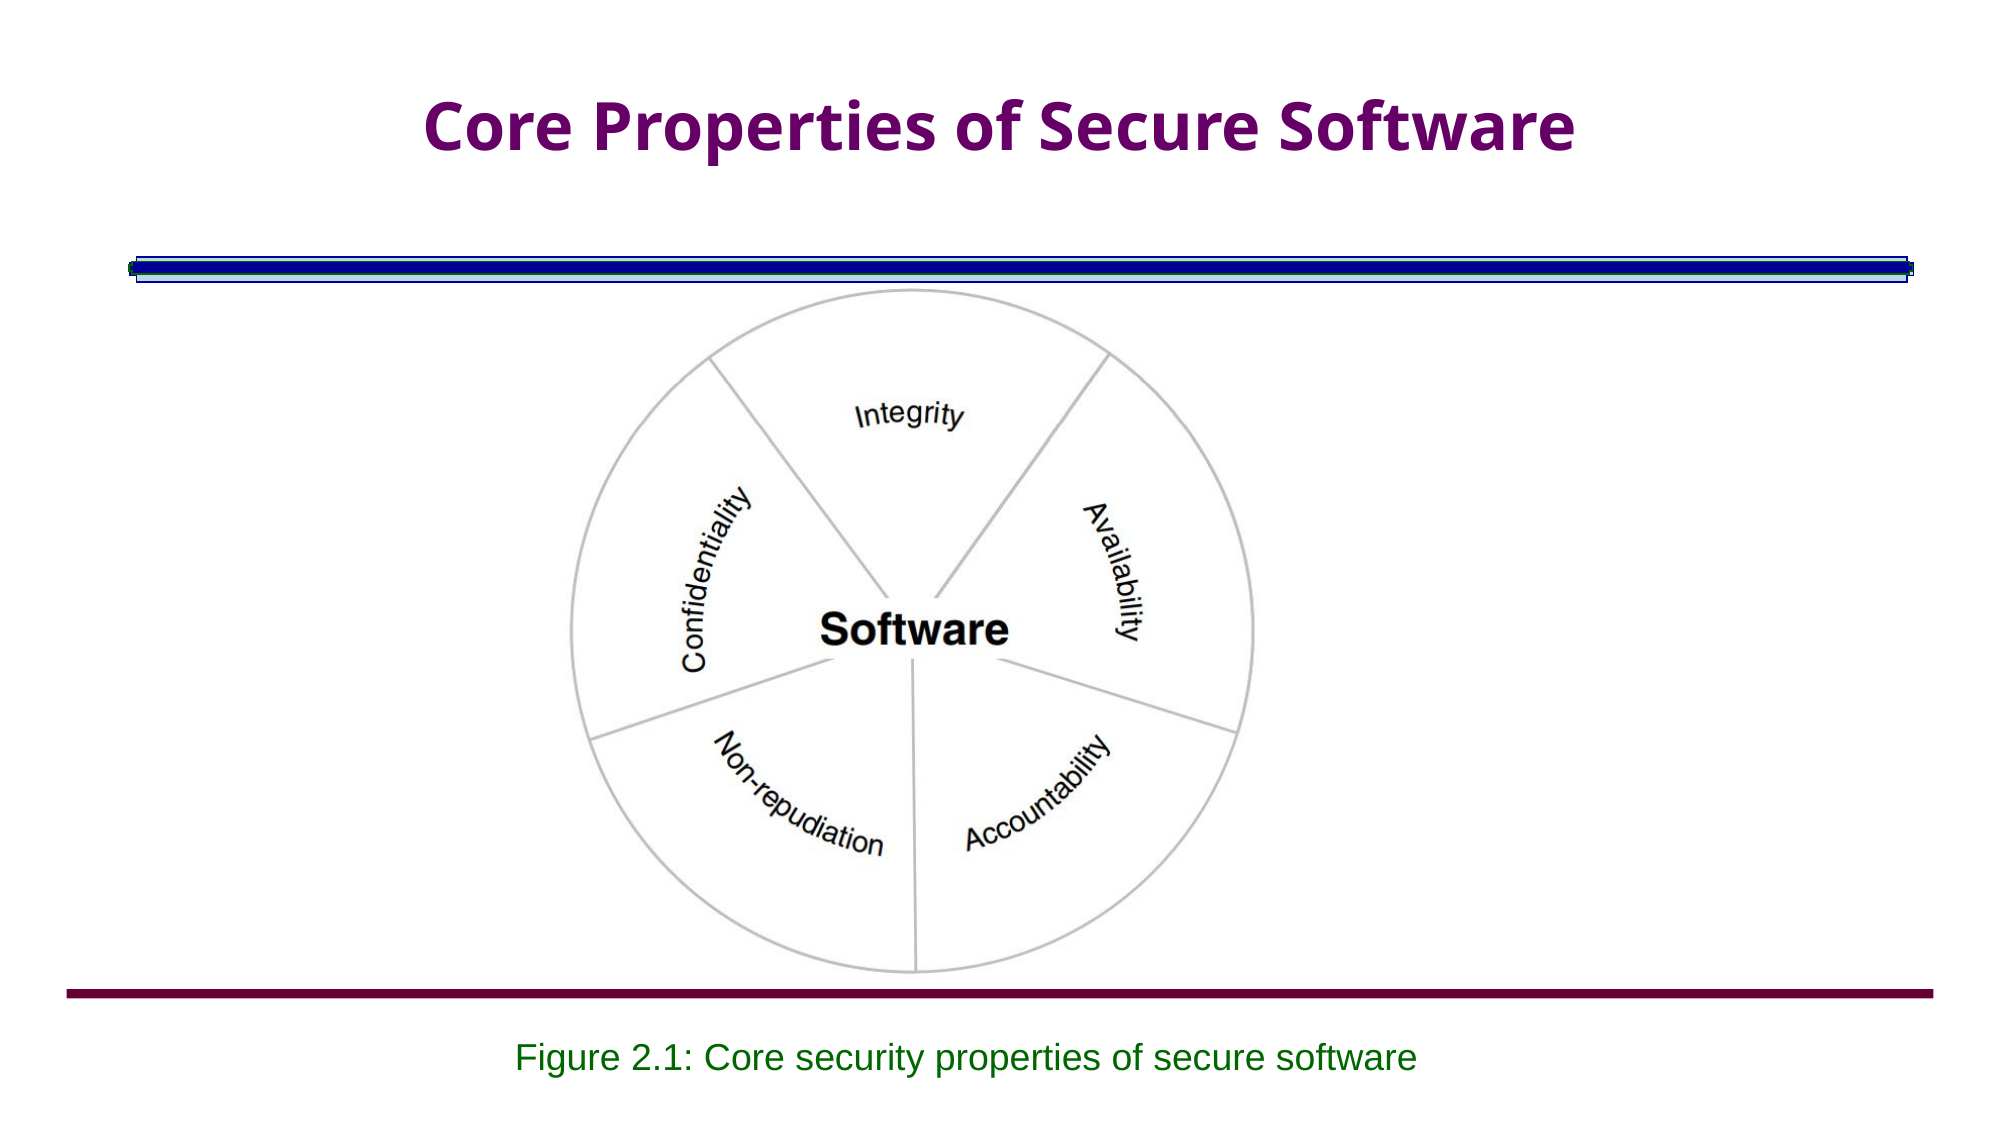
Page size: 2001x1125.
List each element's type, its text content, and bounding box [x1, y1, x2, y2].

picture [517, 285, 1306, 985]
text_box Figure 2.1: Core security properties of secure software [500, 1025, 1500, 1085]
title Core Properties of Secure Software [149, 69, 1851, 172]
